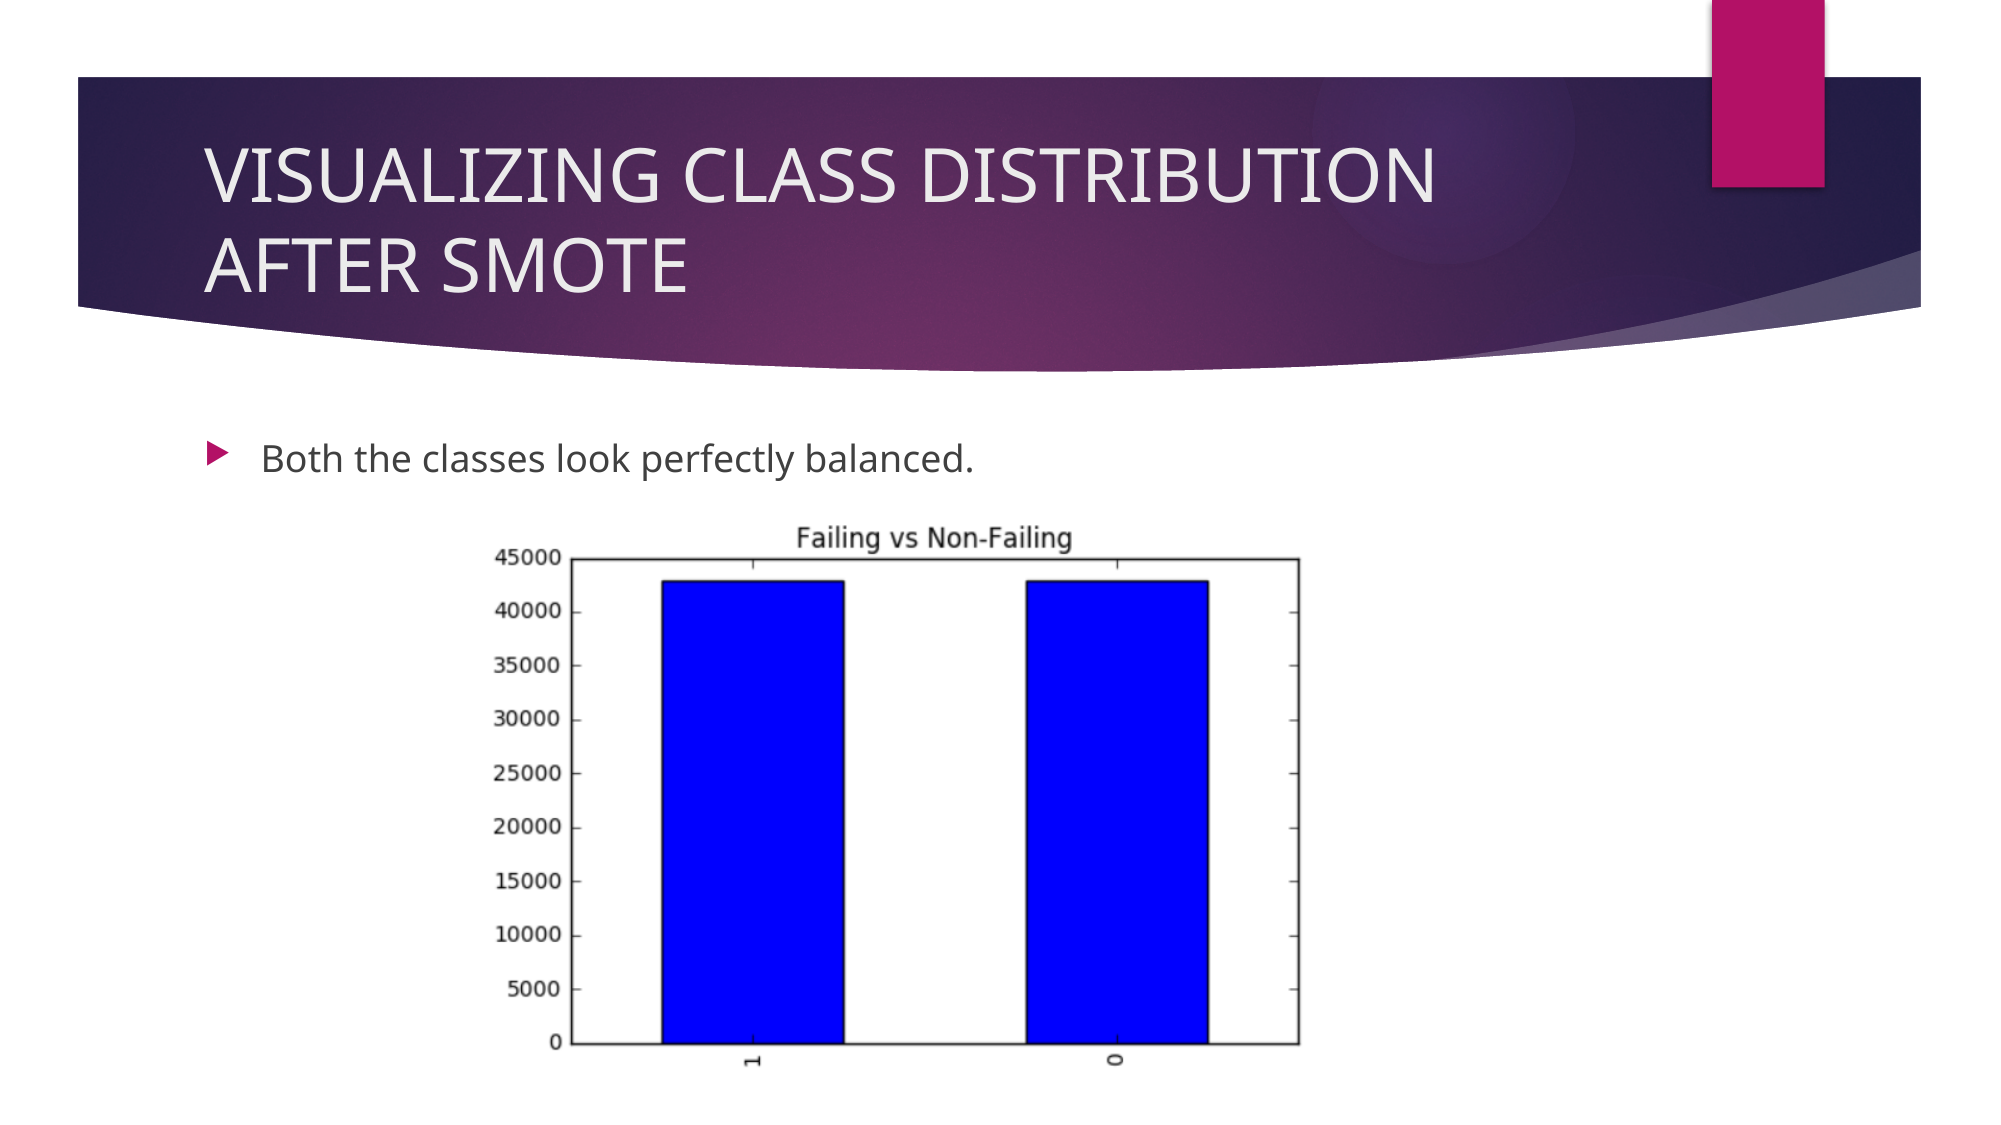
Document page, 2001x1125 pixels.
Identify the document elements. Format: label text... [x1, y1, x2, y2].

picture [471, 514, 1356, 1086]
title VISUALIZING CLASS DISTRIBUTION AFTER SMOTE [189, 159, 1627, 276]
list Both the classes look perfectly balanced. [189, 427, 1638, 988]
